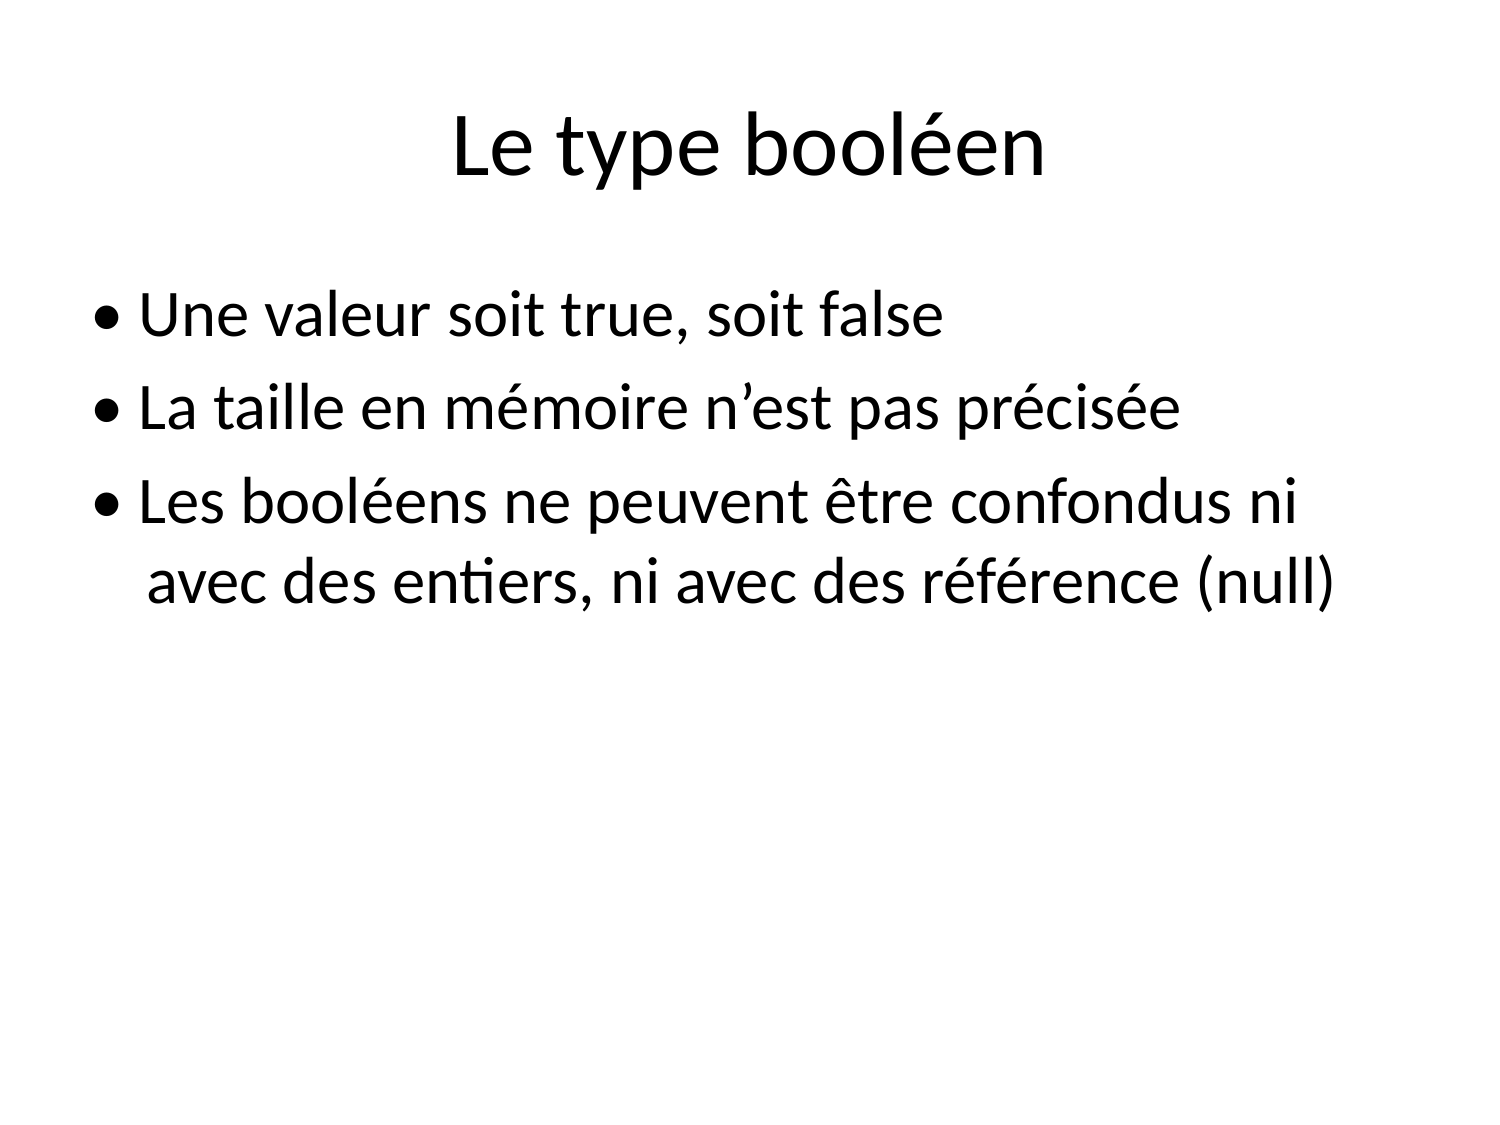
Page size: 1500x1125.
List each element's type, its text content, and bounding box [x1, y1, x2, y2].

list • Une valeur soit true, soit false • La taille en mémoire n’est pas précisée • Les booléens ne peuvent être confondus ni avec des entiers, ni avec des référence (null) [75, 262, 1425, 1005]
title Le type booléen [75, 45, 1425, 233]
